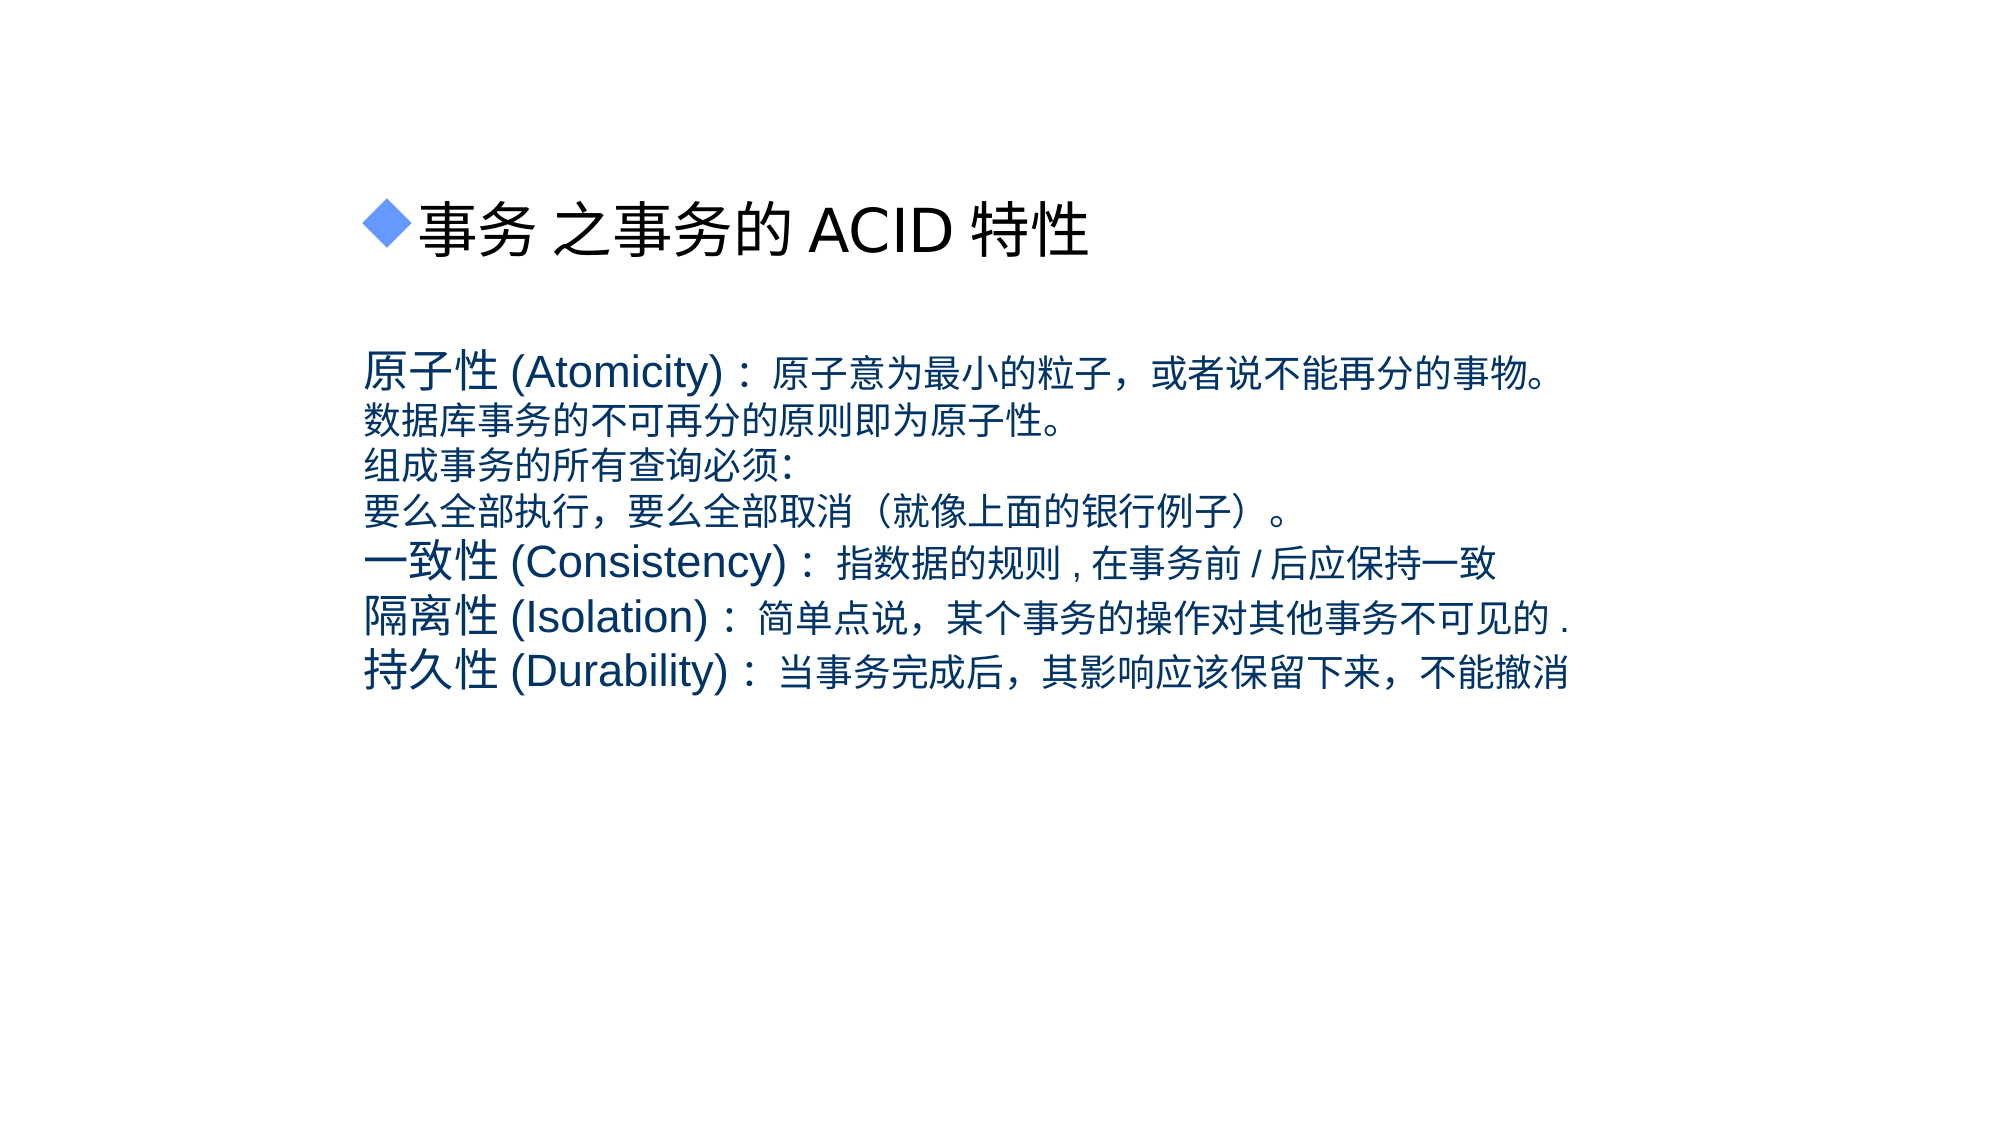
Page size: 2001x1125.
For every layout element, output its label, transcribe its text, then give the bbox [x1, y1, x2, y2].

text_box 事务 之事务的ACID特性 [343, 188, 1583, 275]
text_box 原子性(Atomicity)：原子意为最小的粒子，或者说不能再分的事物。 数据库事务的不可再分的原则即为原子性。 组成事务的所有查询必须： 要么全部执行，要么全部取消（就像上面的银行例子）。 一致性(Consistency)：指数据的规则,在事务前/后应保持一致 隔离性(Isolation)：简单点说，某个事务的操作对其他事务不可见的. 持久性(Durability)：当事务完成后，其影响应该保留下来，不能撤消 [348, 334, 1586, 703]
